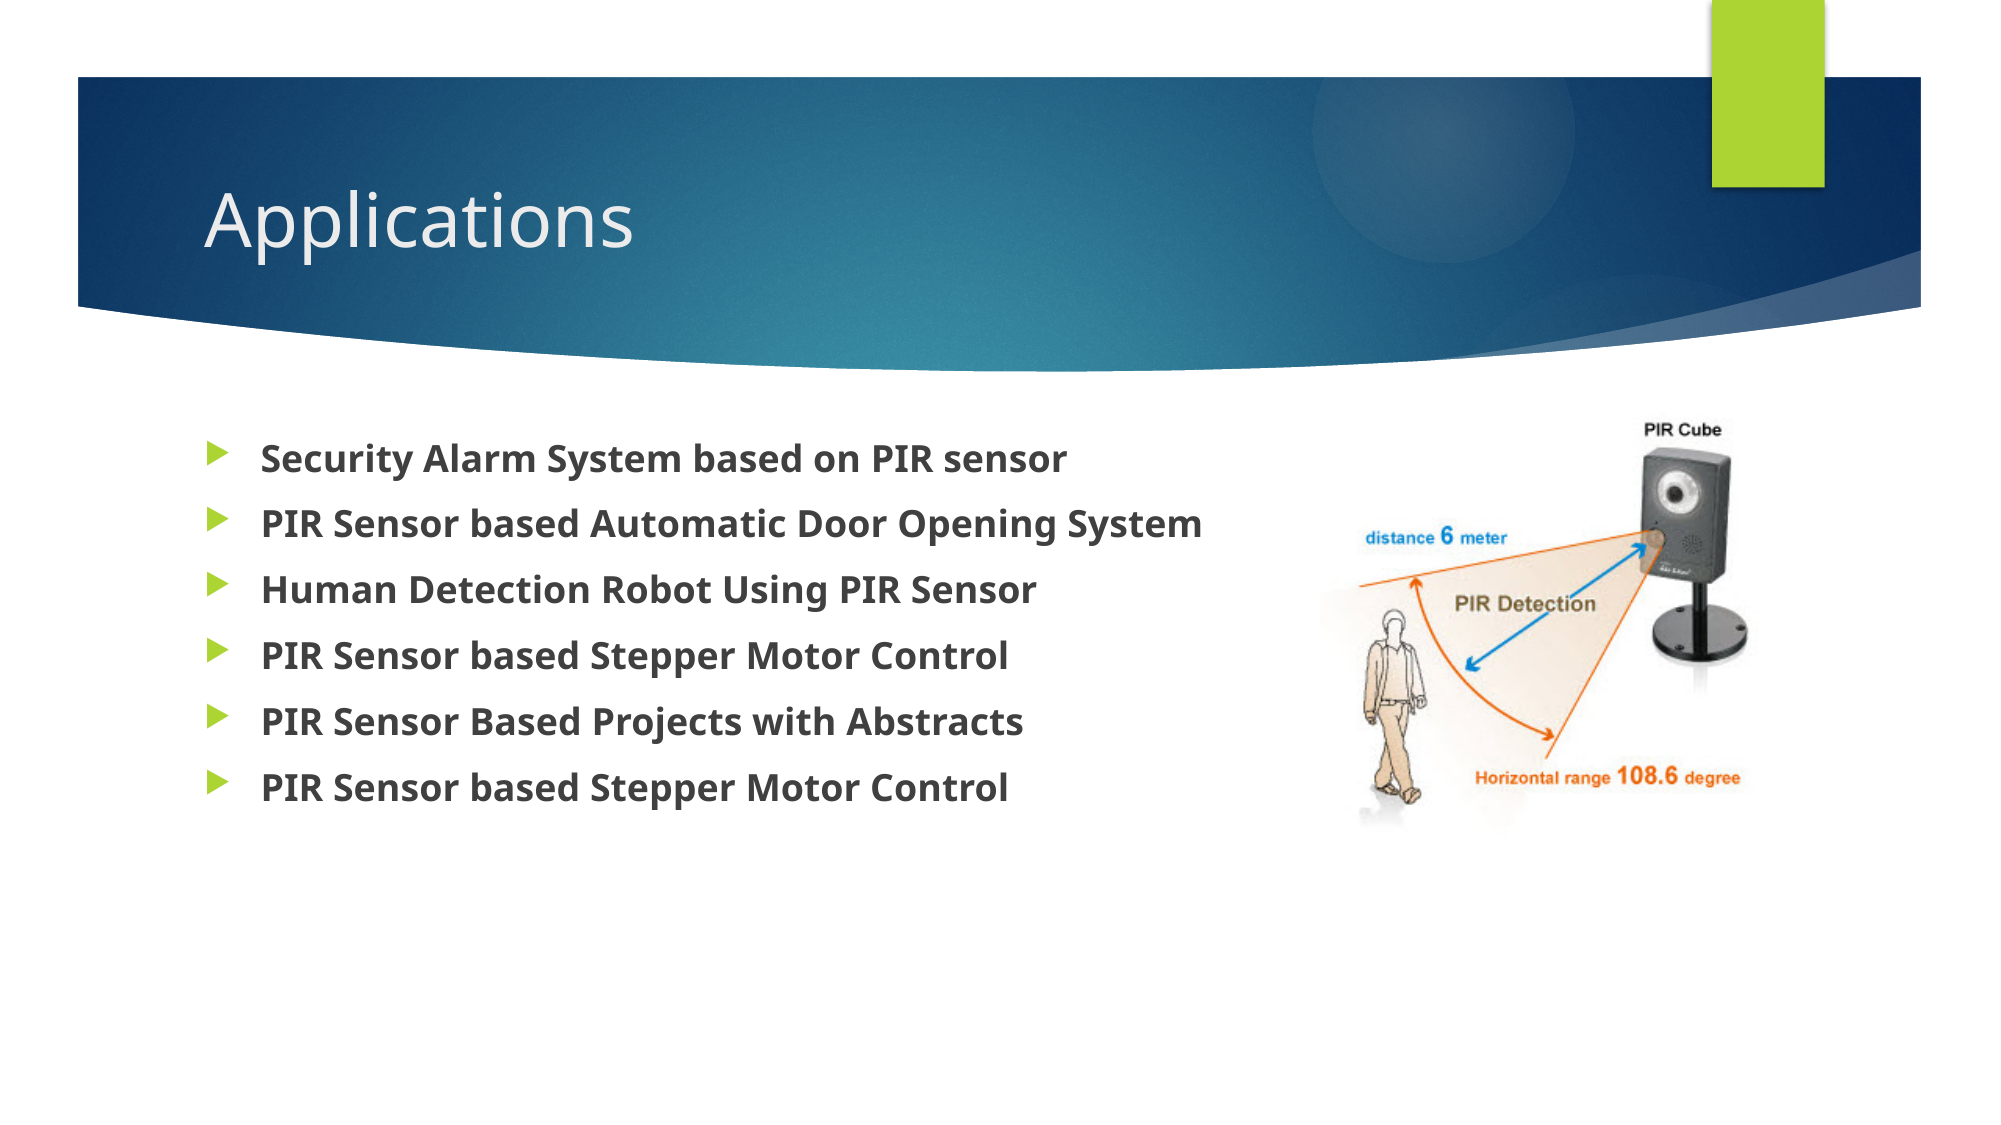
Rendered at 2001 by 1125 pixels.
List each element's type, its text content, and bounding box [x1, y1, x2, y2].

list Security Alarm System based on PIR sensor PIR Sensor based Automatic Door Opening System Human Detection Robot Using PIR Sensor PIR Sensor based Stepper Motor Control PIR Sensor Based Projects with Abstracts PIR Sensor based Stepper Motor Control [189, 427, 1627, 988]
picture [1319, 393, 1801, 845]
title Applications [189, 159, 1627, 276]
